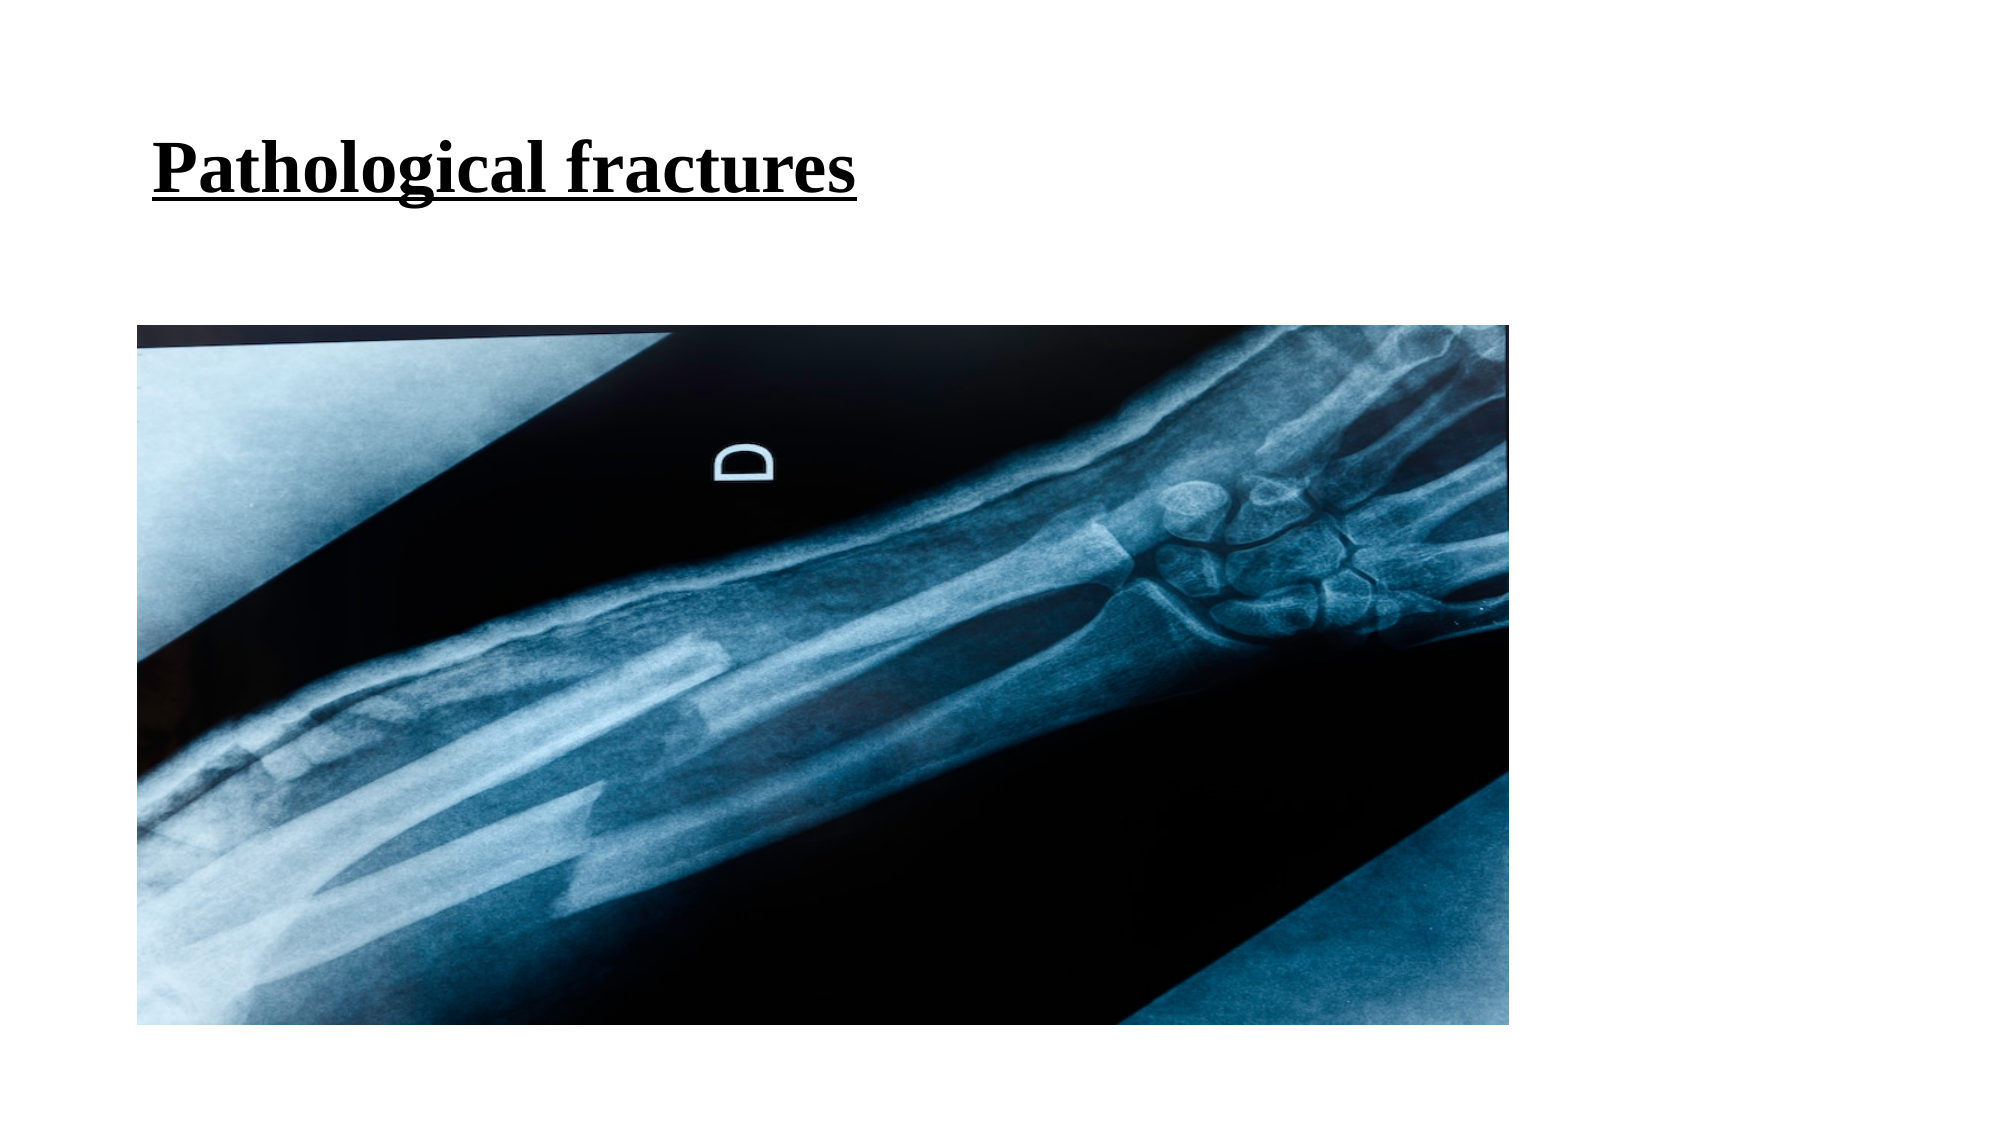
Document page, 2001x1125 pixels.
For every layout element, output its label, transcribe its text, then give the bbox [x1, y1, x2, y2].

title Pathological fractures [137, 59, 1863, 278]
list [137, 325, 1509, 1025]
